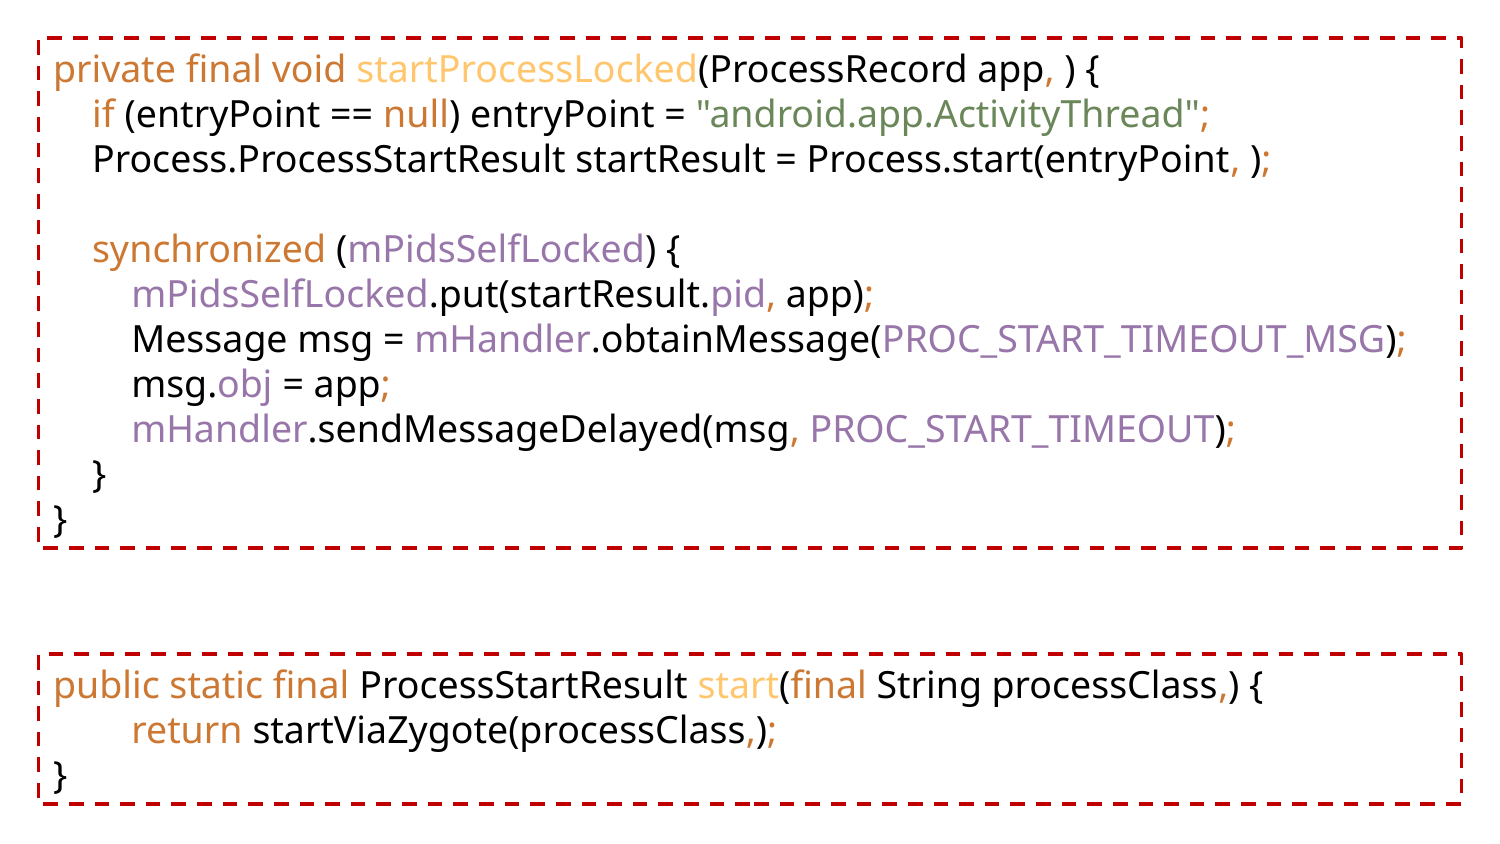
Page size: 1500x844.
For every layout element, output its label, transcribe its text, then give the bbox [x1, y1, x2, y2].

text_box public static final ProcessStartResult start(final String processClass,) { return startViaZygote(processClass,); } [38, 654, 1462, 804]
text_box private final void startProcessLocked(ProcessRecord app, ) { if (entryPoint == null) entryPoint = "android.app.ActivityThread"; Process.ProcessStartResult startResult = Process.start(entryPoint, ); synchronized (mPidsSelfLocked) { mPidsSelfLocked.put(startResult.pid, app); Message msg = mHandler.obtainMessage(PROC_START_TIMEOUT_MSG); msg.obj = app; mHandler.sendMessageDelayed(msg, PROC_START_TIMEOUT); } } [38, 38, 1462, 548]
